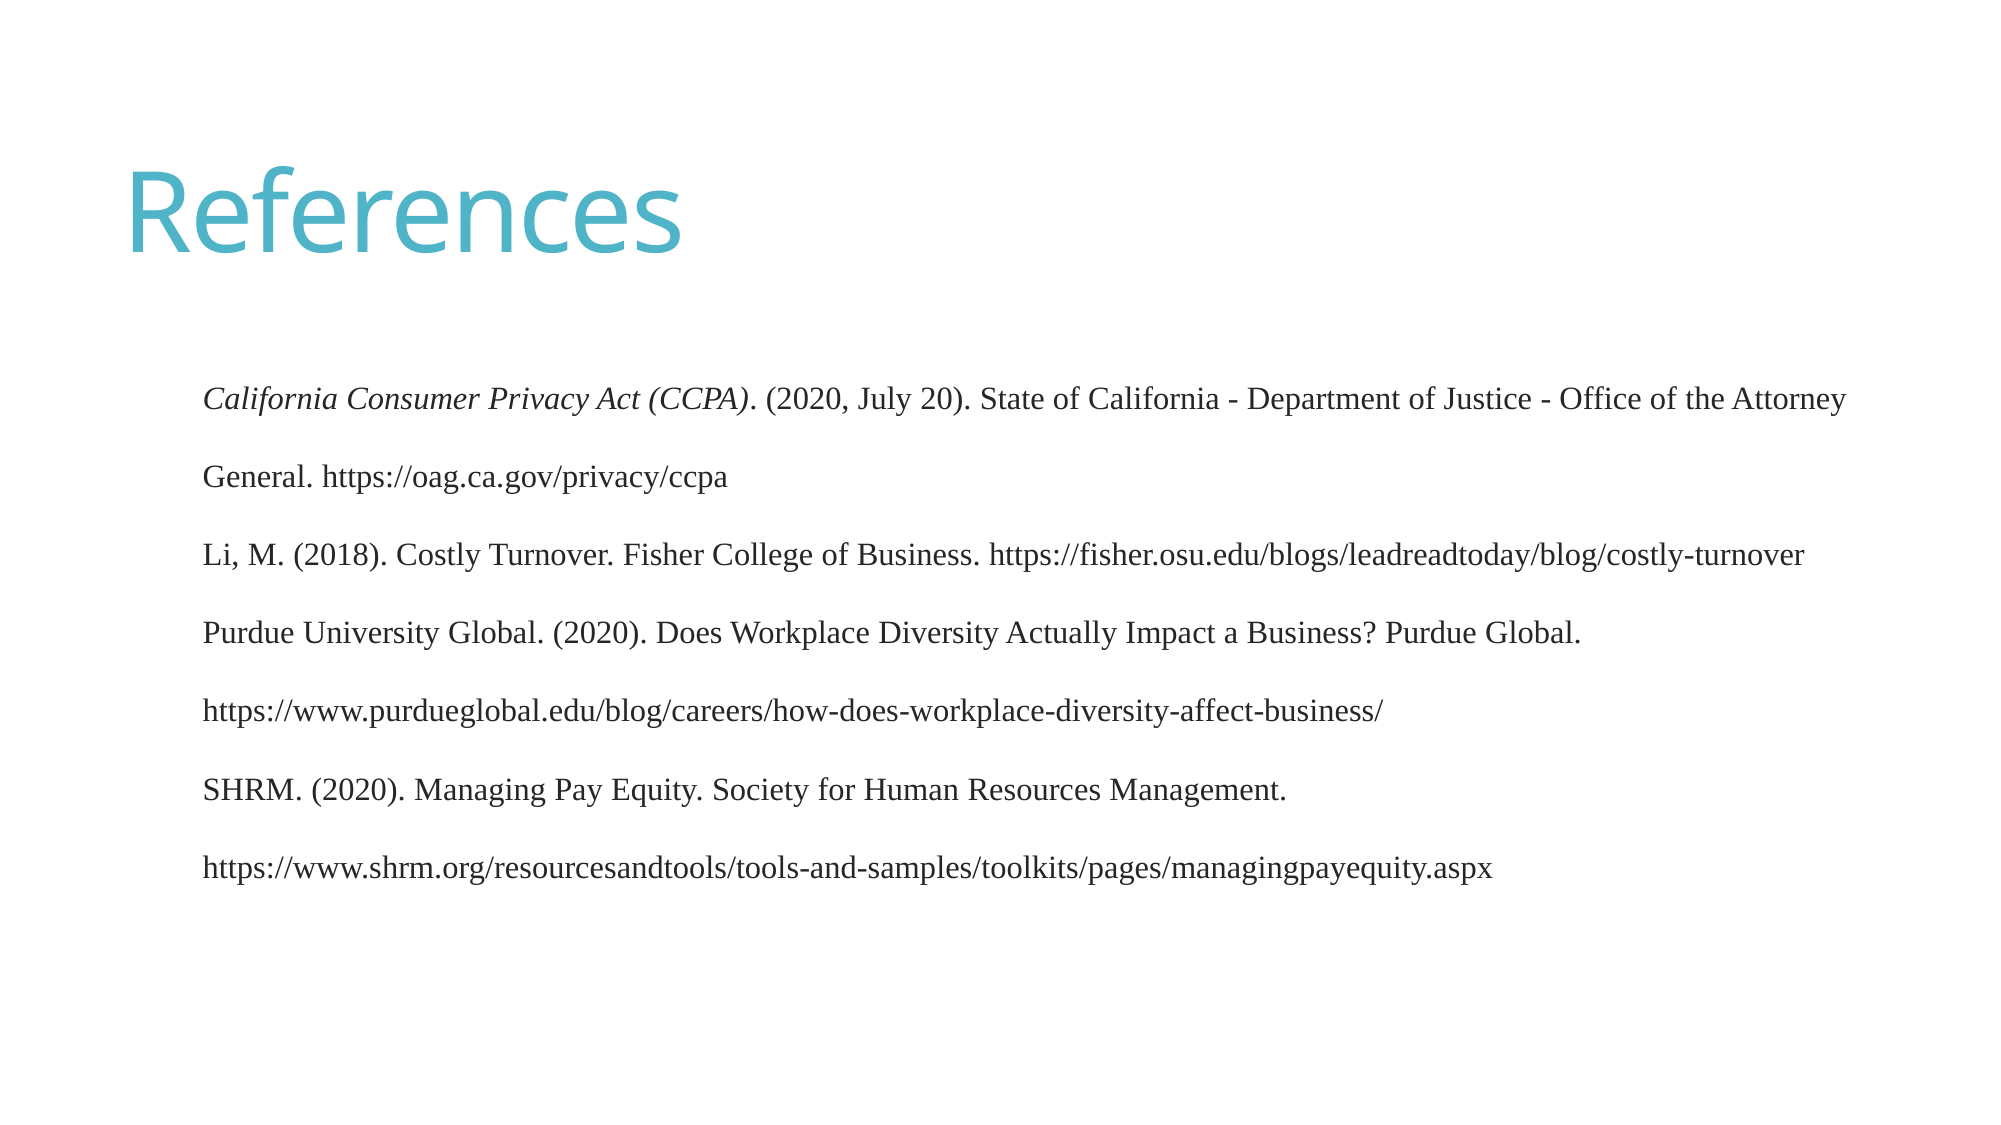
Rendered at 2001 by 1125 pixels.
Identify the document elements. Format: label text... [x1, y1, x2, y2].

title References [107, 81, 1875, 354]
list California Consumer Privacy Act (CCPA). (2020, July 20). State of California - Department of Justice - Office of the Attorney General. https://oag.ca.gov/privacy/ccpa Li, M. (2018). Costly Turnover. Fisher College of Business. https://fisher.osu.edu/blogs/leadreadtoday/blog/costly-turnover Purdue University Global. (2020). Does Workplace Diversity Actually Impact a Business? Purdue Global. https://www.purdueglobal.edu/blog/careers/how-does-workplace-diversity-affect-business/ SHRM. (2020). Managing Pay Equity. Society for Human Resources Management. https://www.shrm.org/resourcesandtools/tools-and-samples/toolkits/pages/managingpayequity.aspx [111, 329, 1876, 948]
